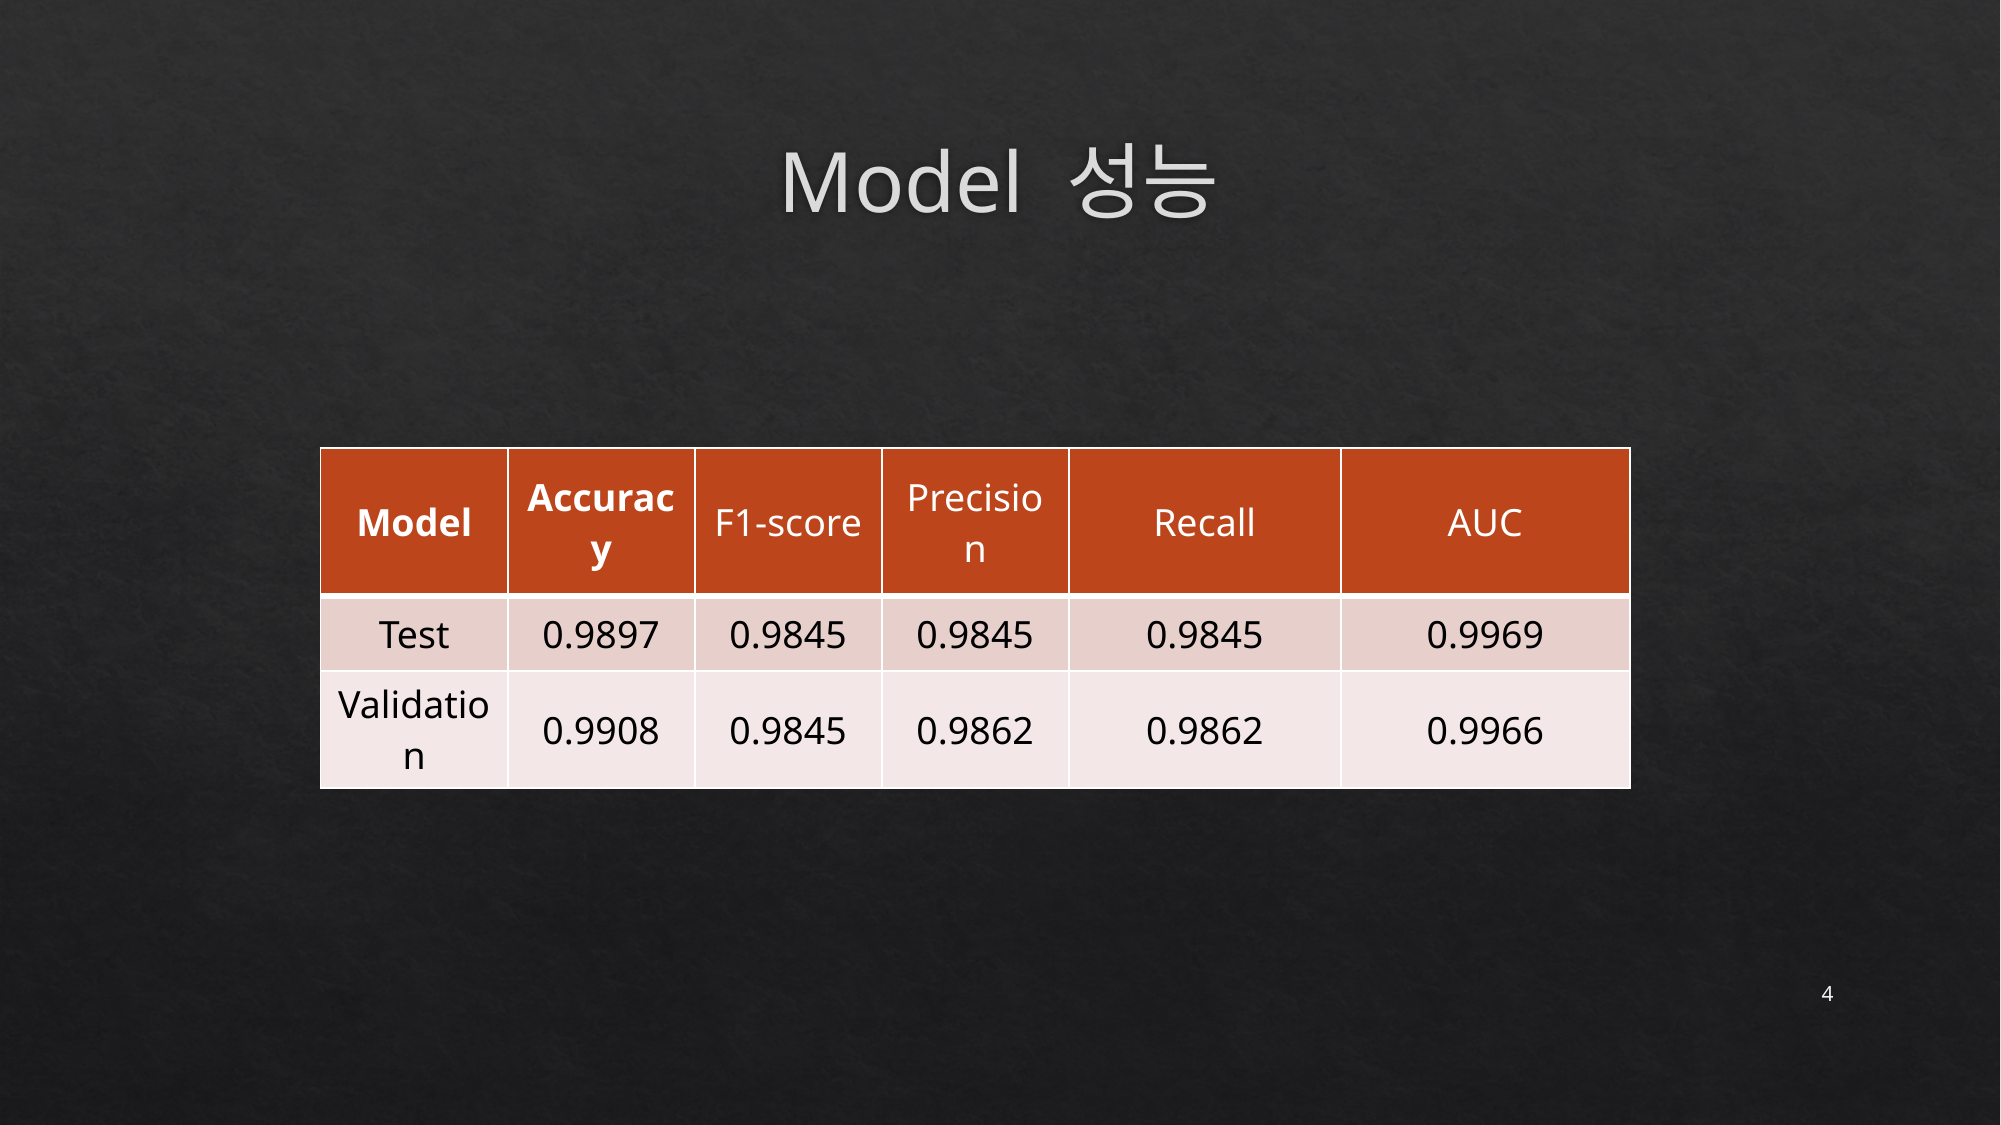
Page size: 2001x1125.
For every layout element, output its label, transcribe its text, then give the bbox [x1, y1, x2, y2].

table_cell 0.9908 [509, 672, 694, 787]
table_cell 0.9845 [883, 599, 1068, 670]
title Model 성능 [149, 99, 1849, 260]
table_header Precision [883, 449, 1068, 593]
table_header Model [321, 449, 507, 593]
table_cell Test [321, 599, 507, 670]
table_header Accuracy [509, 449, 694, 593]
table_header F1-score [696, 449, 881, 593]
table_cell 0.9966 [1342, 672, 1629, 787]
table_cell Validation [321, 672, 507, 787]
text_box 4 [1724, 965, 1849, 1025]
table_header AUC [1342, 449, 1629, 593]
table_cell 0.9897 [509, 599, 694, 670]
table_cell 0.9845 [1070, 599, 1340, 670]
table_cell 0.9969 [1342, 599, 1629, 670]
table_cell 0.9862 [1070, 672, 1340, 787]
table_header Recall [1070, 449, 1340, 593]
table_cell 0.9862 [883, 672, 1068, 787]
table_cell 0.9845 [696, 599, 881, 670]
table_cell 0.9845 [696, 672, 881, 787]
